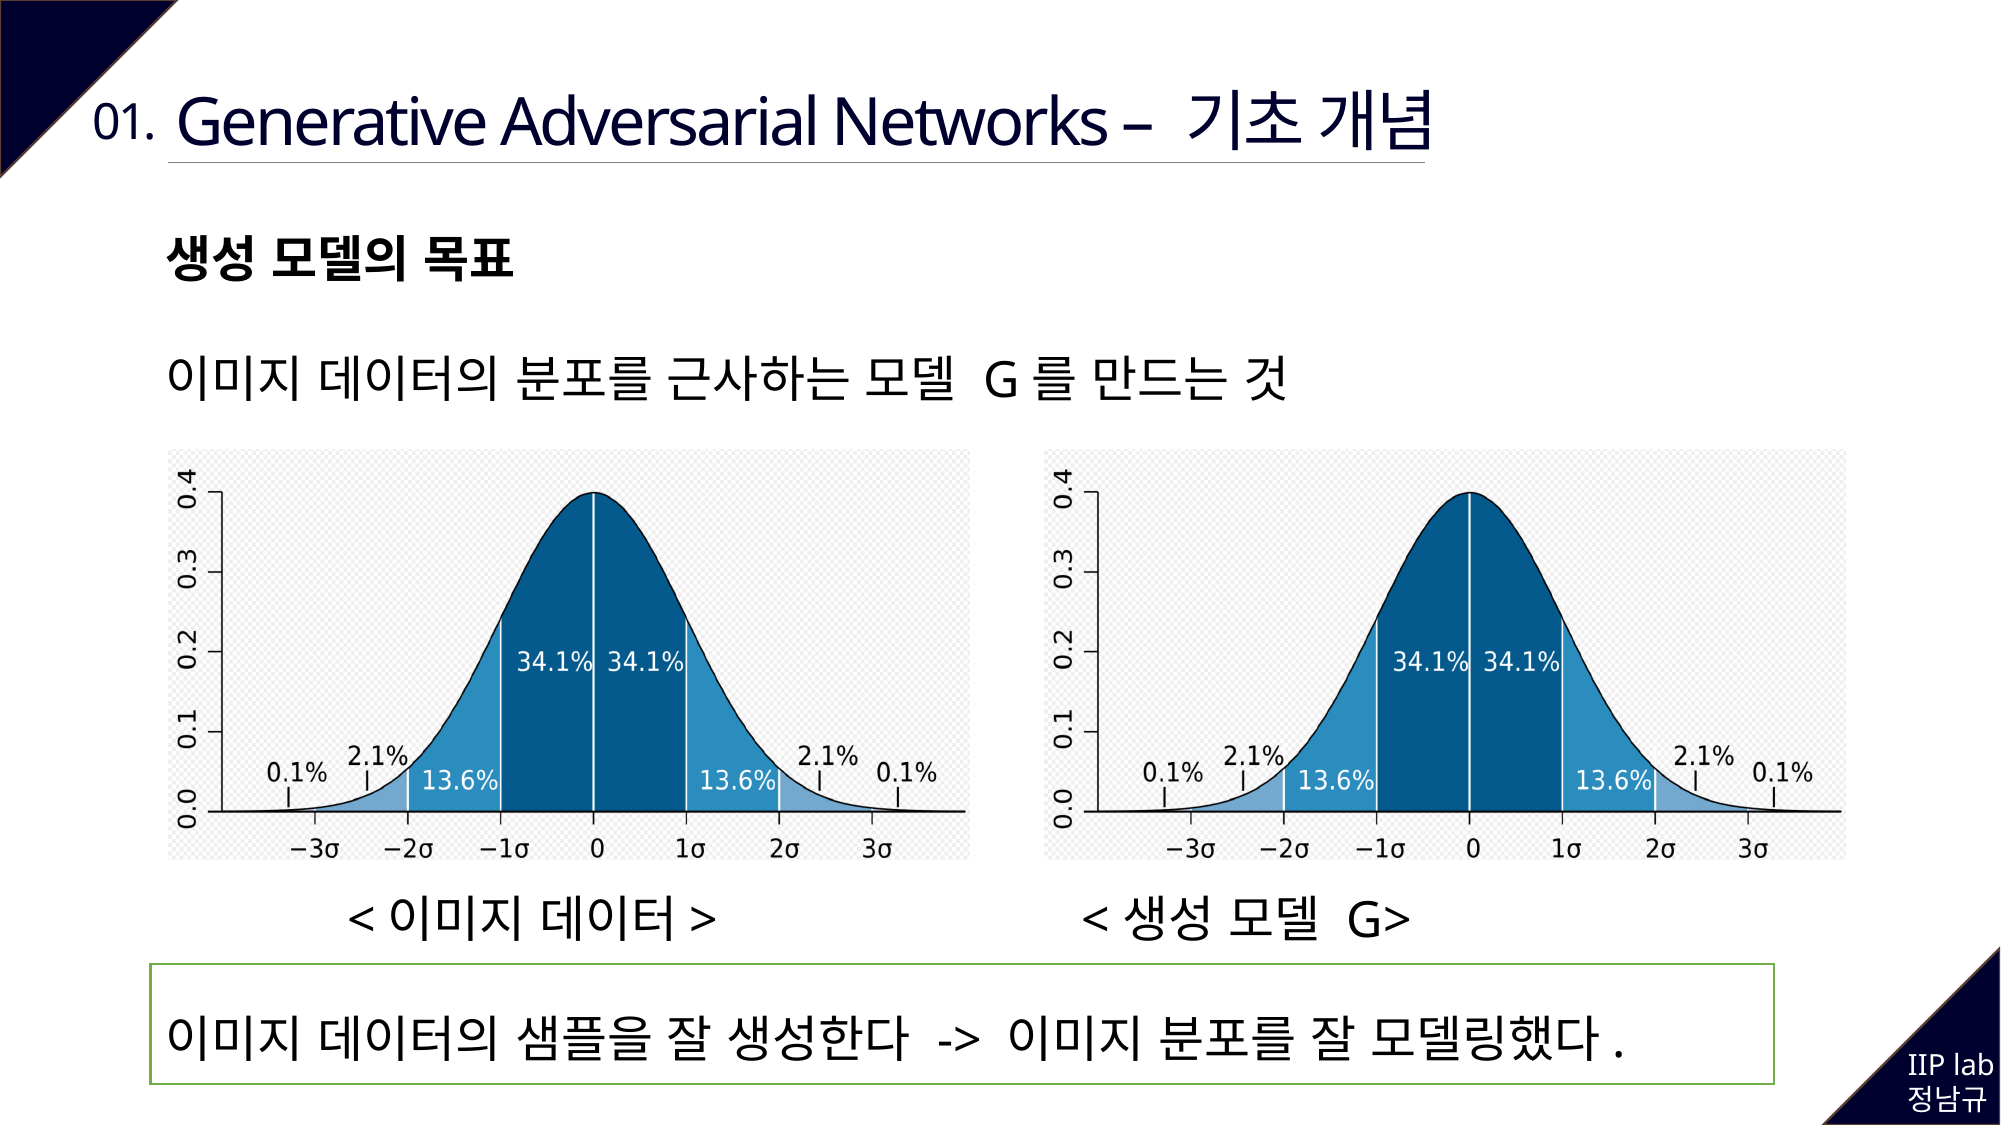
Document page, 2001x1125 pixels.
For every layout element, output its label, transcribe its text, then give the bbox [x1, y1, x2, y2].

picture [168, 449, 970, 860]
text_box [149, 963, 1775, 1085]
text_box 01. [78, 81, 172, 157]
text_box 생성 모델의 목표 이미지 데이터의 분포를 근사하는 모델 G를 만드는 것 <이미지 데이터> <생성 모델 G> 이미지 데이터의 샘플을 잘 생성한다 -> 이미지 분포를 잘 모델링했다. [150, 220, 1893, 1075]
text_box Generative Adversarial Networks – 기초 개념 [160, 71, 1453, 167]
picture [1044, 449, 1846, 860]
text_box IIP lab 정남규 [1893, 1039, 2000, 1124]
